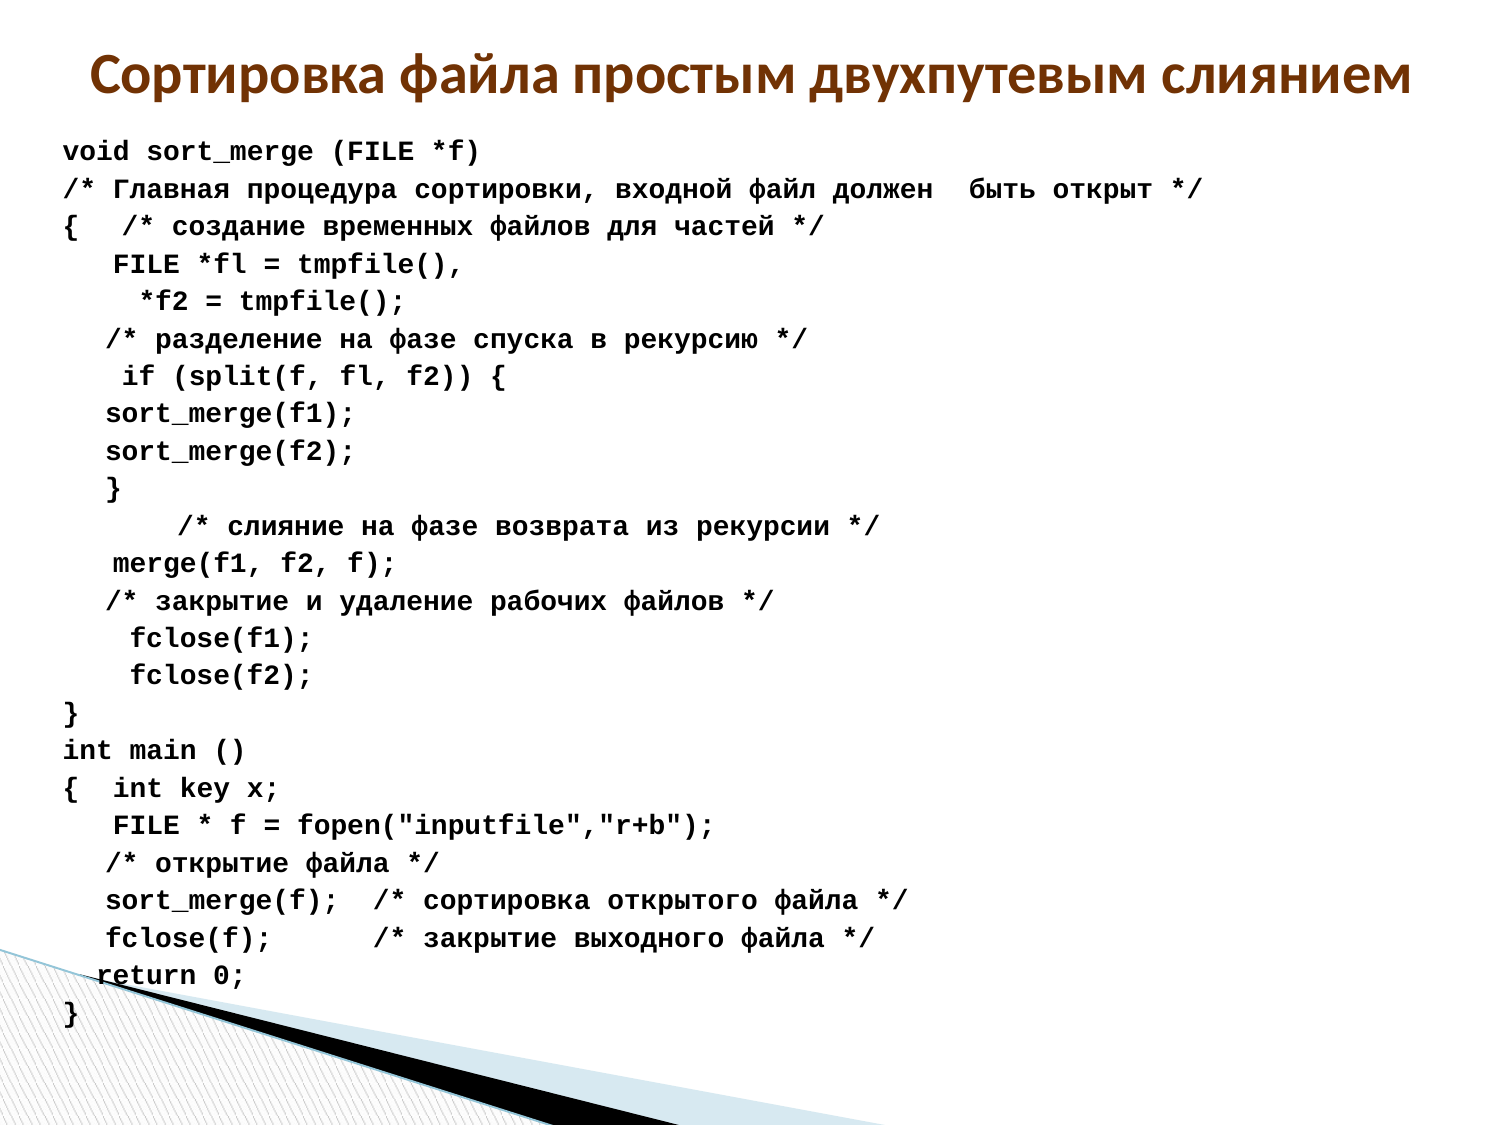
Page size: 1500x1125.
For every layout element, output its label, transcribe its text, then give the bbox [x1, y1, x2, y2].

title Сортировка файла простым двухпутевым слиянием [75, 0, 1483, 140]
list void sort_merge (FILE *f) /* Главная процедура сортировки, входной файл должен быть открыт */ { /* создание временных файлов для частей */ FILE *fl = tmpfile(), *f2 = tmpfile(); /* разделение на фазе спуска в рекурсию */ if (split(f, fl, f2)) { sort_merge(f1); sort_merge(f2); } /* слияние на фазе возврата из рекурсии */ merge(f1, f2, f); /* закрытие и удаление рабочих файлов */ fclose(f1); fclose(f2); } int main () { int key x; FILE * f = fopen("inputfile","r+b"); /* открытие файла */ sort_merge(f); /* сортировка открытого файла */ fclose(f); /* закрытие выходного файла */ return 0; } [29, 125, 1483, 1047]
